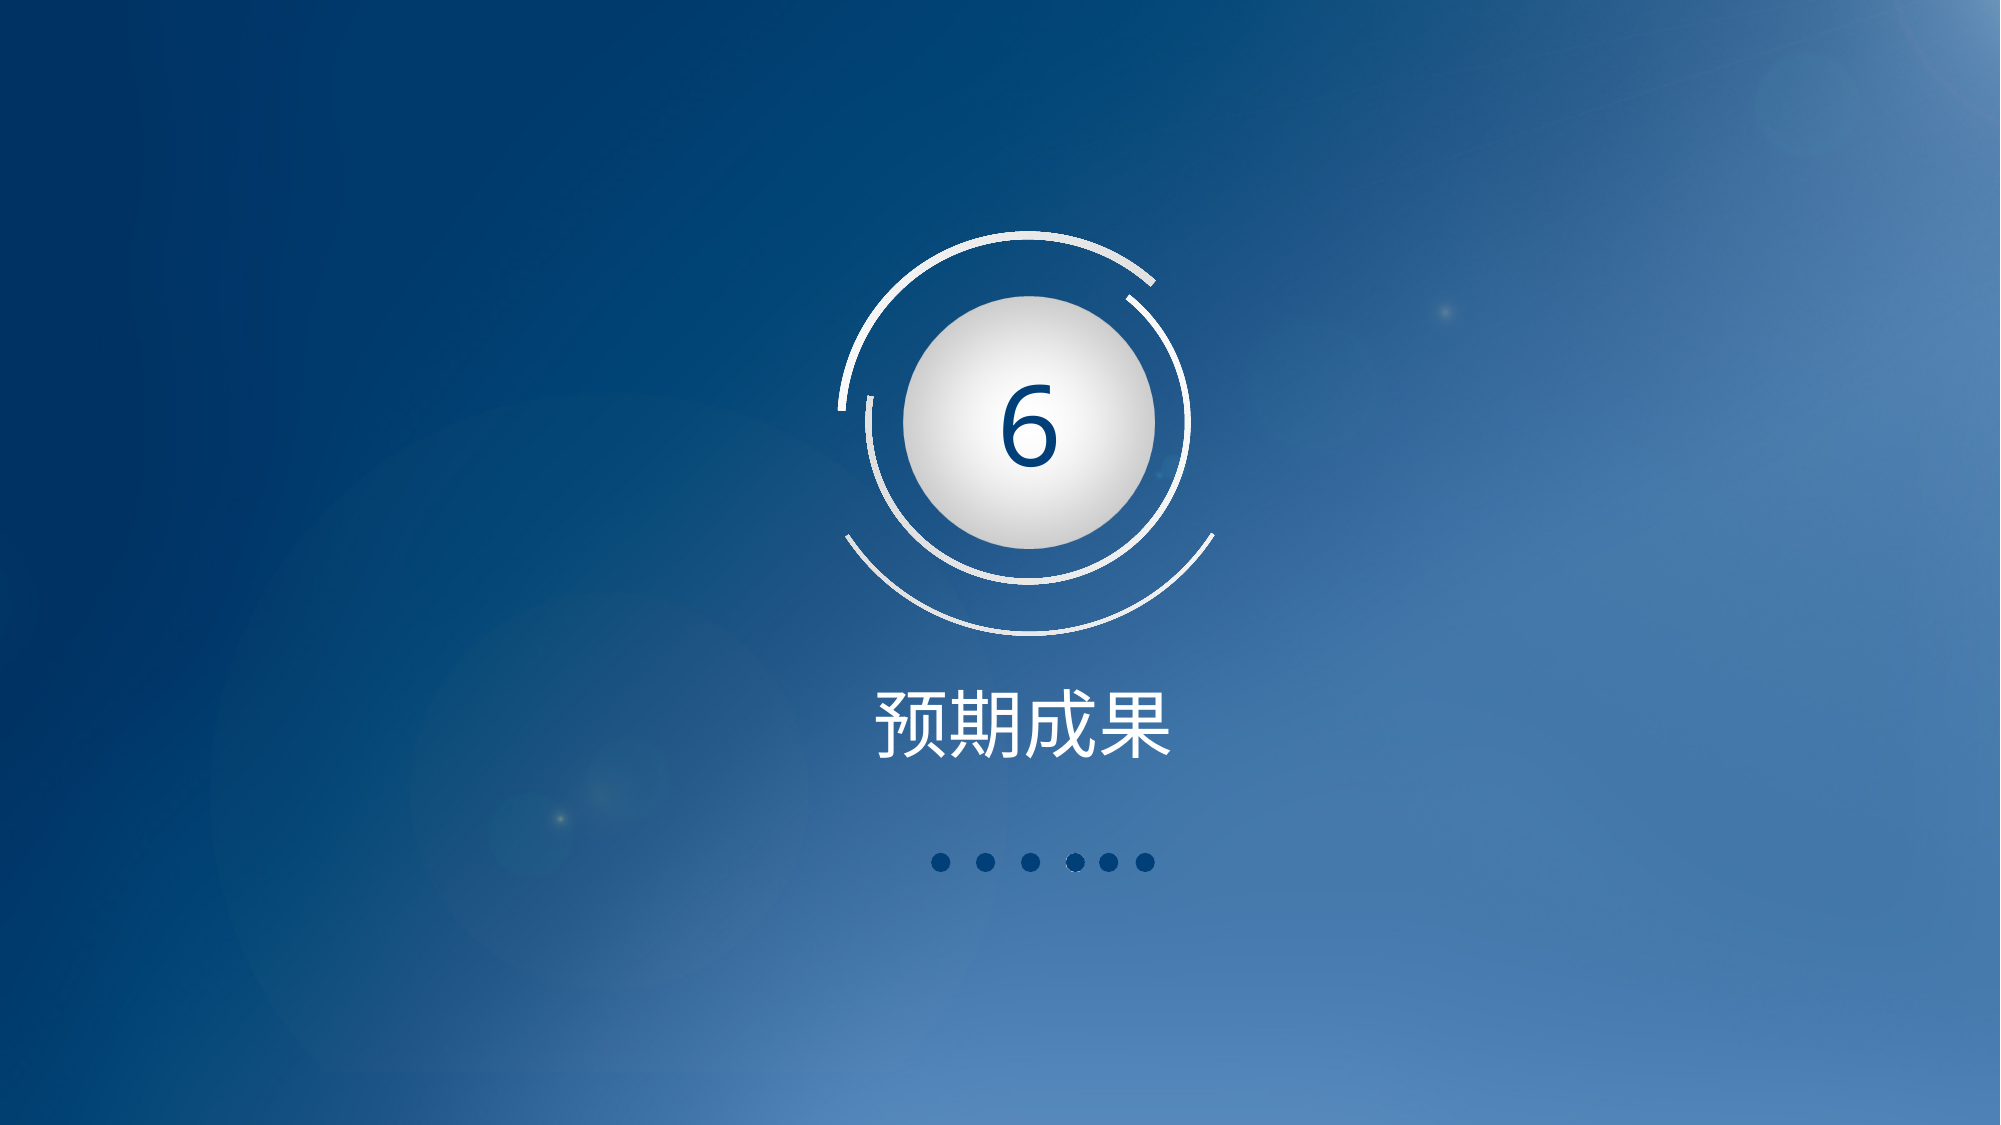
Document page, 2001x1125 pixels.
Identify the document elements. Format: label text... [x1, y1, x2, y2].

text_box [975, 852, 996, 873]
picture [0, 0, 2000, 1125]
text_box 预期成果 [788, 669, 1258, 775]
text_box [865, 395, 897, 518]
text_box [902, 296, 1156, 550]
text_box [1021, 852, 1041, 873]
text_box [1065, 852, 1086, 873]
text_box [931, 852, 951, 873]
text_box [1099, 852, 1119, 873]
text_box [845, 533, 1215, 636]
text_box [941, 559, 1116, 585]
text_box [1159, 325, 1191, 519]
text_box [837, 231, 1156, 411]
text_box [1135, 852, 1155, 873]
